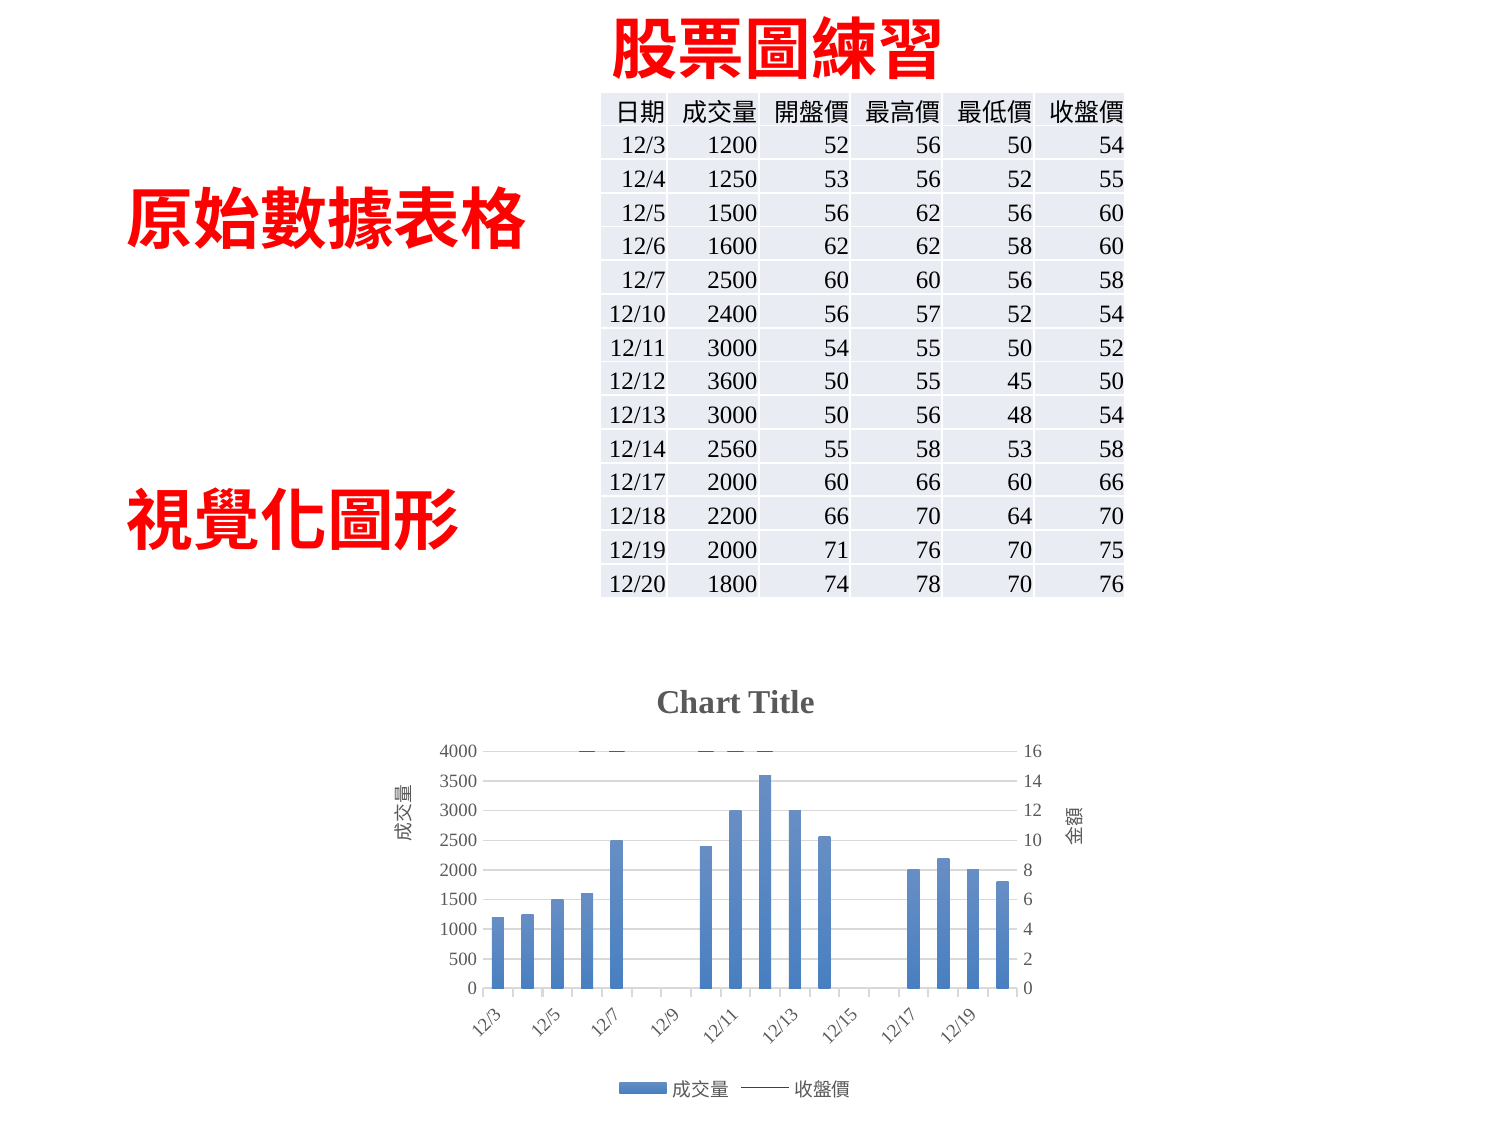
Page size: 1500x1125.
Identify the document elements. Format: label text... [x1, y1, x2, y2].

table_cell 52 [760, 126, 849, 158]
table_cell 70 [1035, 497, 1124, 529]
table_cell 3000 [668, 329, 758, 361]
table_cell 48 [943, 396, 1033, 428]
table_cell 66 [851, 464, 941, 495]
table_cell 70 [943, 565, 1033, 597]
table_cell 56 [760, 295, 849, 327]
table_cell 58 [1035, 261, 1124, 293]
table_cell 62 [760, 227, 849, 259]
table_cell 56 [851, 126, 941, 158]
table_cell 74 [760, 565, 849, 597]
table_cell 52 [1035, 329, 1124, 361]
table_cell 1600 [668, 227, 758, 259]
table_cell 2500 [668, 261, 758, 293]
table_cell 2000 [668, 464, 758, 495]
table_cell 2560 [668, 430, 758, 462]
table_cell 12/20 [601, 565, 666, 597]
text_box 視覺化圖形 [112, 470, 561, 566]
table_cell 55 [851, 329, 941, 361]
table_cell 50 [760, 362, 849, 394]
table_cell 53 [943, 430, 1033, 462]
table_cell 52 [943, 295, 1033, 327]
table_cell 50 [943, 126, 1033, 158]
table_cell 71 [760, 531, 849, 563]
table_cell 60 [851, 261, 941, 293]
table_cell 78 [851, 565, 941, 597]
table_cell 2200 [668, 497, 758, 529]
table_cell 57 [851, 295, 941, 327]
table_cell 55 [760, 430, 849, 462]
table_cell 60 [760, 464, 849, 495]
table_cell 58 [851, 430, 941, 462]
table_cell 12/11 [601, 329, 666, 361]
table_cell 56 [851, 160, 941, 192]
table_cell 12/12 [601, 362, 666, 394]
table_cell 50 [760, 396, 849, 428]
chart [359, 656, 1111, 1108]
table_cell 75 [1035, 531, 1124, 563]
text_box 股票圖練習 [596, 0, 1341, 95]
table_cell 50 [943, 329, 1033, 361]
table_cell 12/19 [601, 531, 666, 563]
table_cell 1500 [668, 194, 758, 226]
table_header 成交量 [668, 93, 758, 125]
table_header 最高價 [851, 93, 941, 125]
table_cell 60 [1035, 194, 1124, 226]
table_cell 56 [760, 194, 849, 226]
table_cell 62 [851, 194, 941, 226]
table_cell 58 [943, 227, 1033, 259]
table_cell 12/3 [601, 126, 666, 158]
table_cell 1200 [668, 126, 758, 158]
table_cell 54 [1035, 126, 1124, 158]
table_cell 12/6 [601, 227, 666, 259]
table_cell 76 [1035, 565, 1124, 597]
table_cell 12/14 [601, 430, 666, 462]
table_cell 56 [943, 194, 1033, 226]
table_cell 45 [943, 362, 1033, 394]
table_cell 3000 [668, 396, 758, 428]
table_cell 66 [1035, 464, 1124, 495]
table_cell 60 [1035, 227, 1124, 259]
table_cell 2000 [668, 531, 758, 563]
table_cell 70 [851, 497, 941, 529]
table_cell 56 [851, 396, 941, 428]
table_cell 53 [760, 160, 849, 192]
table_cell 55 [851, 362, 941, 394]
table_cell 56 [943, 261, 1033, 293]
table_header 日期 [601, 93, 666, 125]
table_header 開盤價 [760, 93, 849, 125]
table_cell 55 [1035, 160, 1124, 192]
table_cell 12/7 [601, 261, 666, 293]
table_header 最低價 [943, 93, 1033, 125]
table_cell 12/5 [601, 194, 666, 226]
table_cell 12/18 [601, 497, 666, 529]
table_cell 60 [943, 464, 1033, 495]
table_cell 62 [851, 227, 941, 259]
table_cell 66 [760, 497, 849, 529]
table_cell 3600 [668, 362, 758, 394]
table_cell 70 [943, 531, 1033, 563]
table_header 收盤價 [1035, 93, 1124, 125]
table_cell 76 [851, 531, 941, 563]
table_cell 1800 [668, 565, 758, 597]
table_cell 2400 [668, 295, 758, 327]
table_cell 12/4 [601, 160, 666, 192]
table_cell 50 [1035, 362, 1124, 394]
table_cell 12/13 [601, 396, 666, 428]
text_box 原始數據表格 [112, 169, 561, 265]
table_cell 1250 [668, 160, 758, 192]
table_cell 54 [1035, 396, 1124, 428]
table_cell 54 [1035, 295, 1124, 327]
table_cell 12/17 [601, 464, 666, 495]
table_cell 52 [943, 160, 1033, 192]
table_cell 58 [1035, 430, 1124, 462]
table_cell 54 [760, 329, 849, 361]
table_cell 12/10 [601, 295, 666, 327]
table_cell 64 [943, 497, 1033, 529]
table_cell 60 [760, 261, 849, 293]
